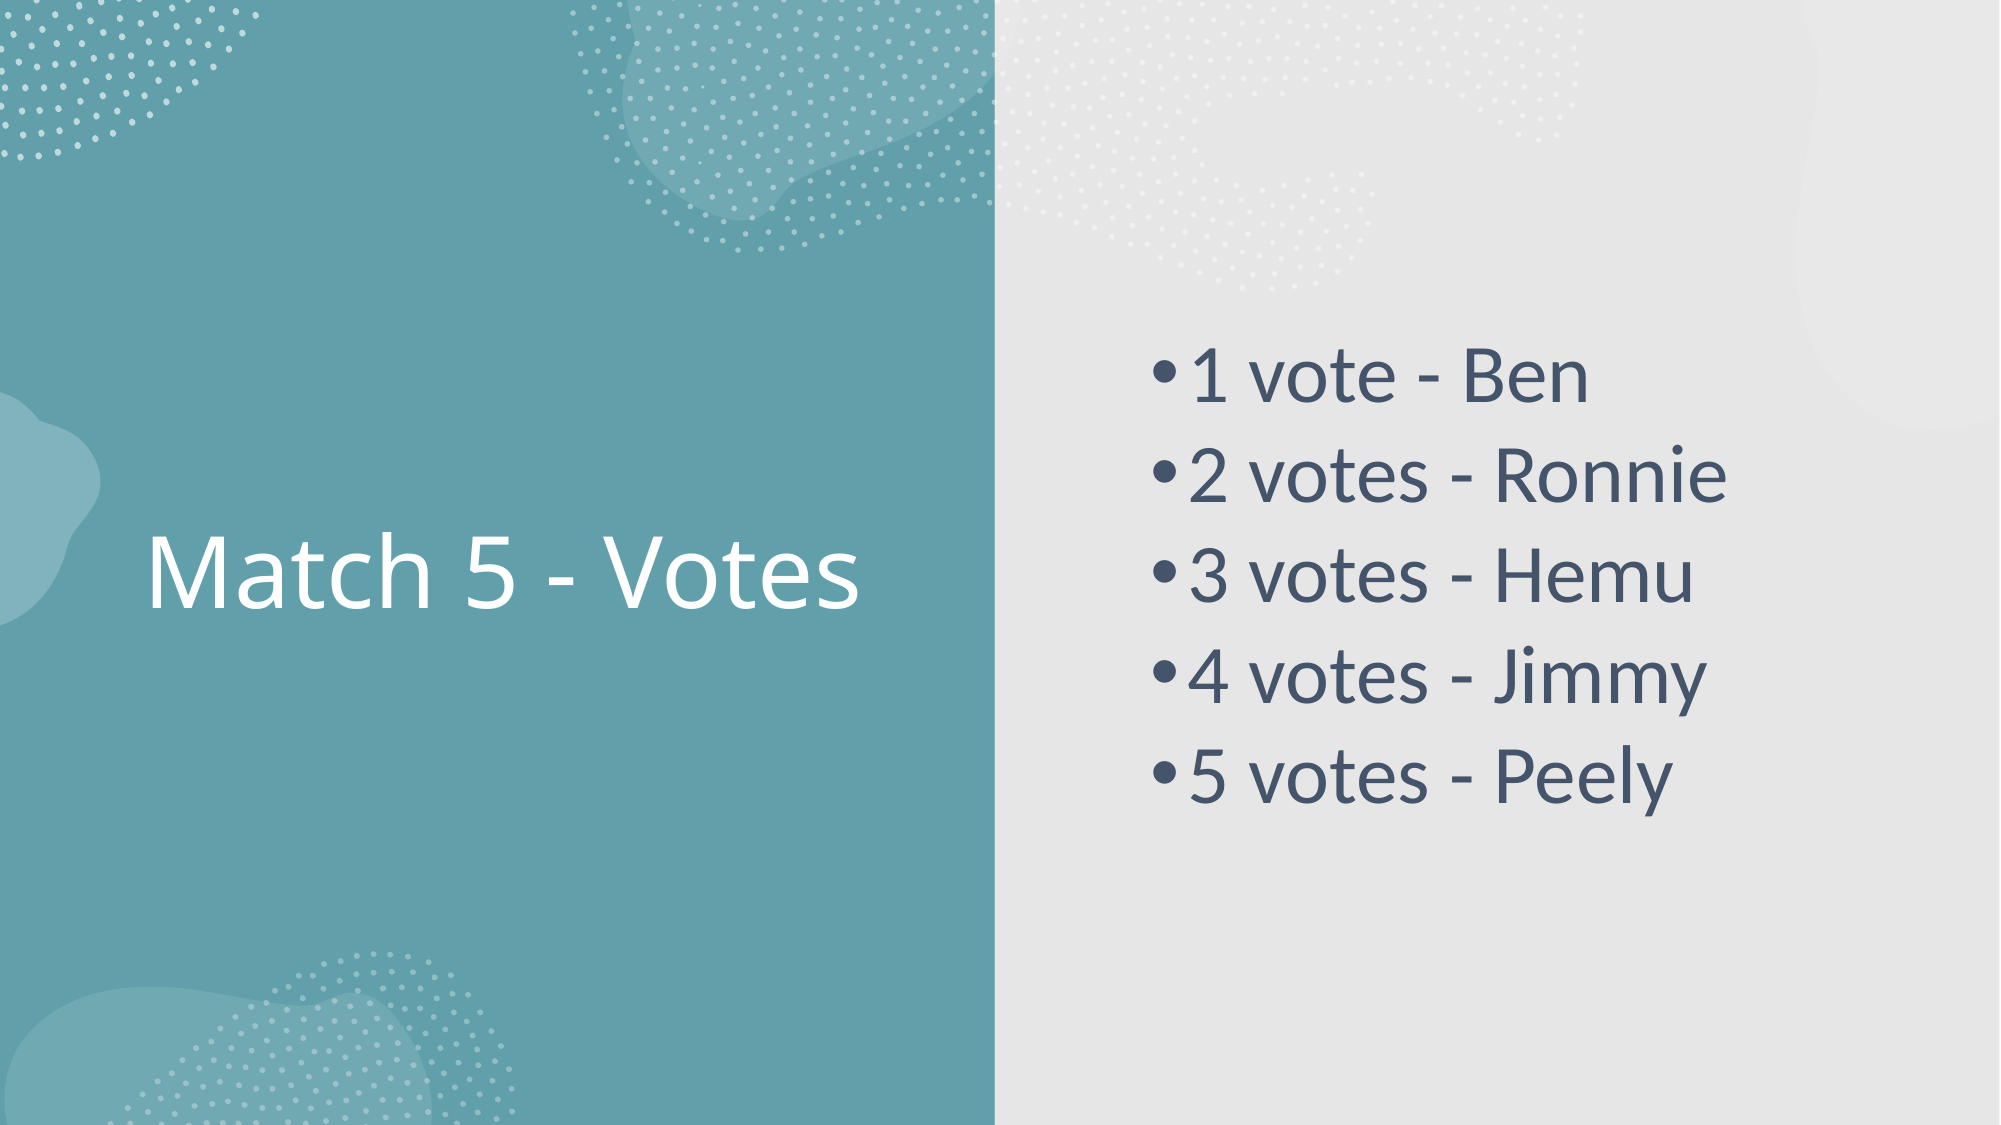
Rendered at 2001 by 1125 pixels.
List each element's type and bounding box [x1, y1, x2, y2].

text_box [0, 0, 2000, 1125]
